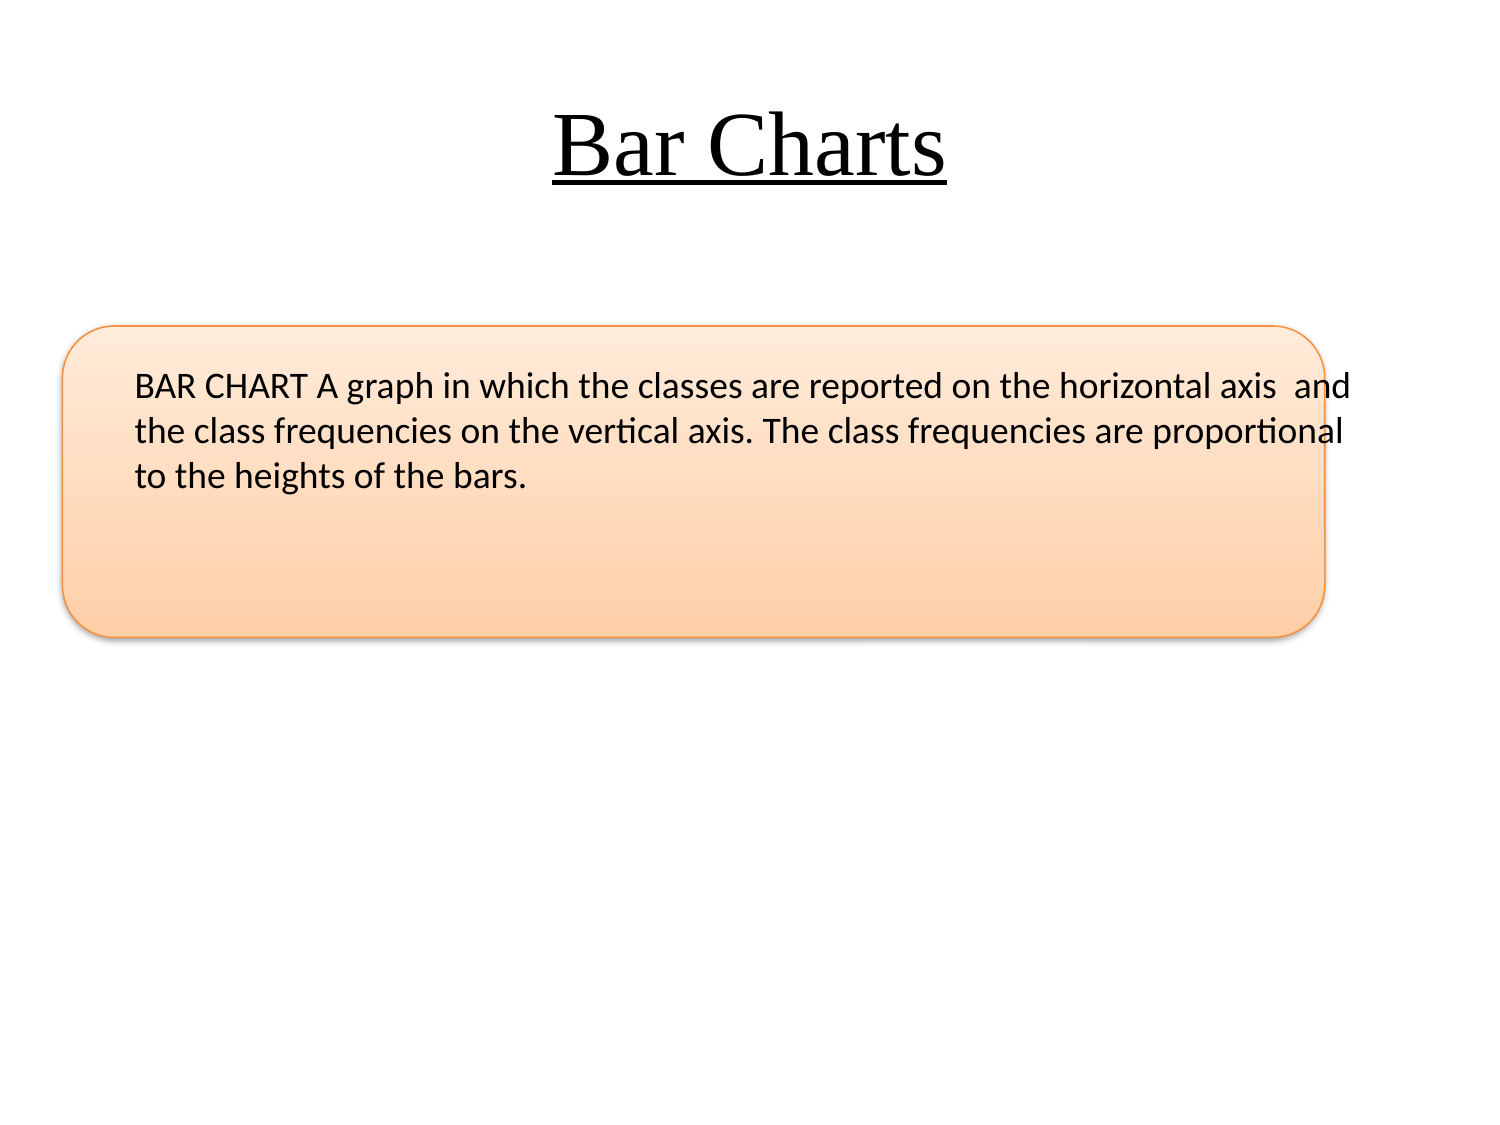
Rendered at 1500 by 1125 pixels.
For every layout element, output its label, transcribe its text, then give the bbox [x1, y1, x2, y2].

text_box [62, 325, 1369, 638]
title Bar Charts [75, 45, 1425, 233]
